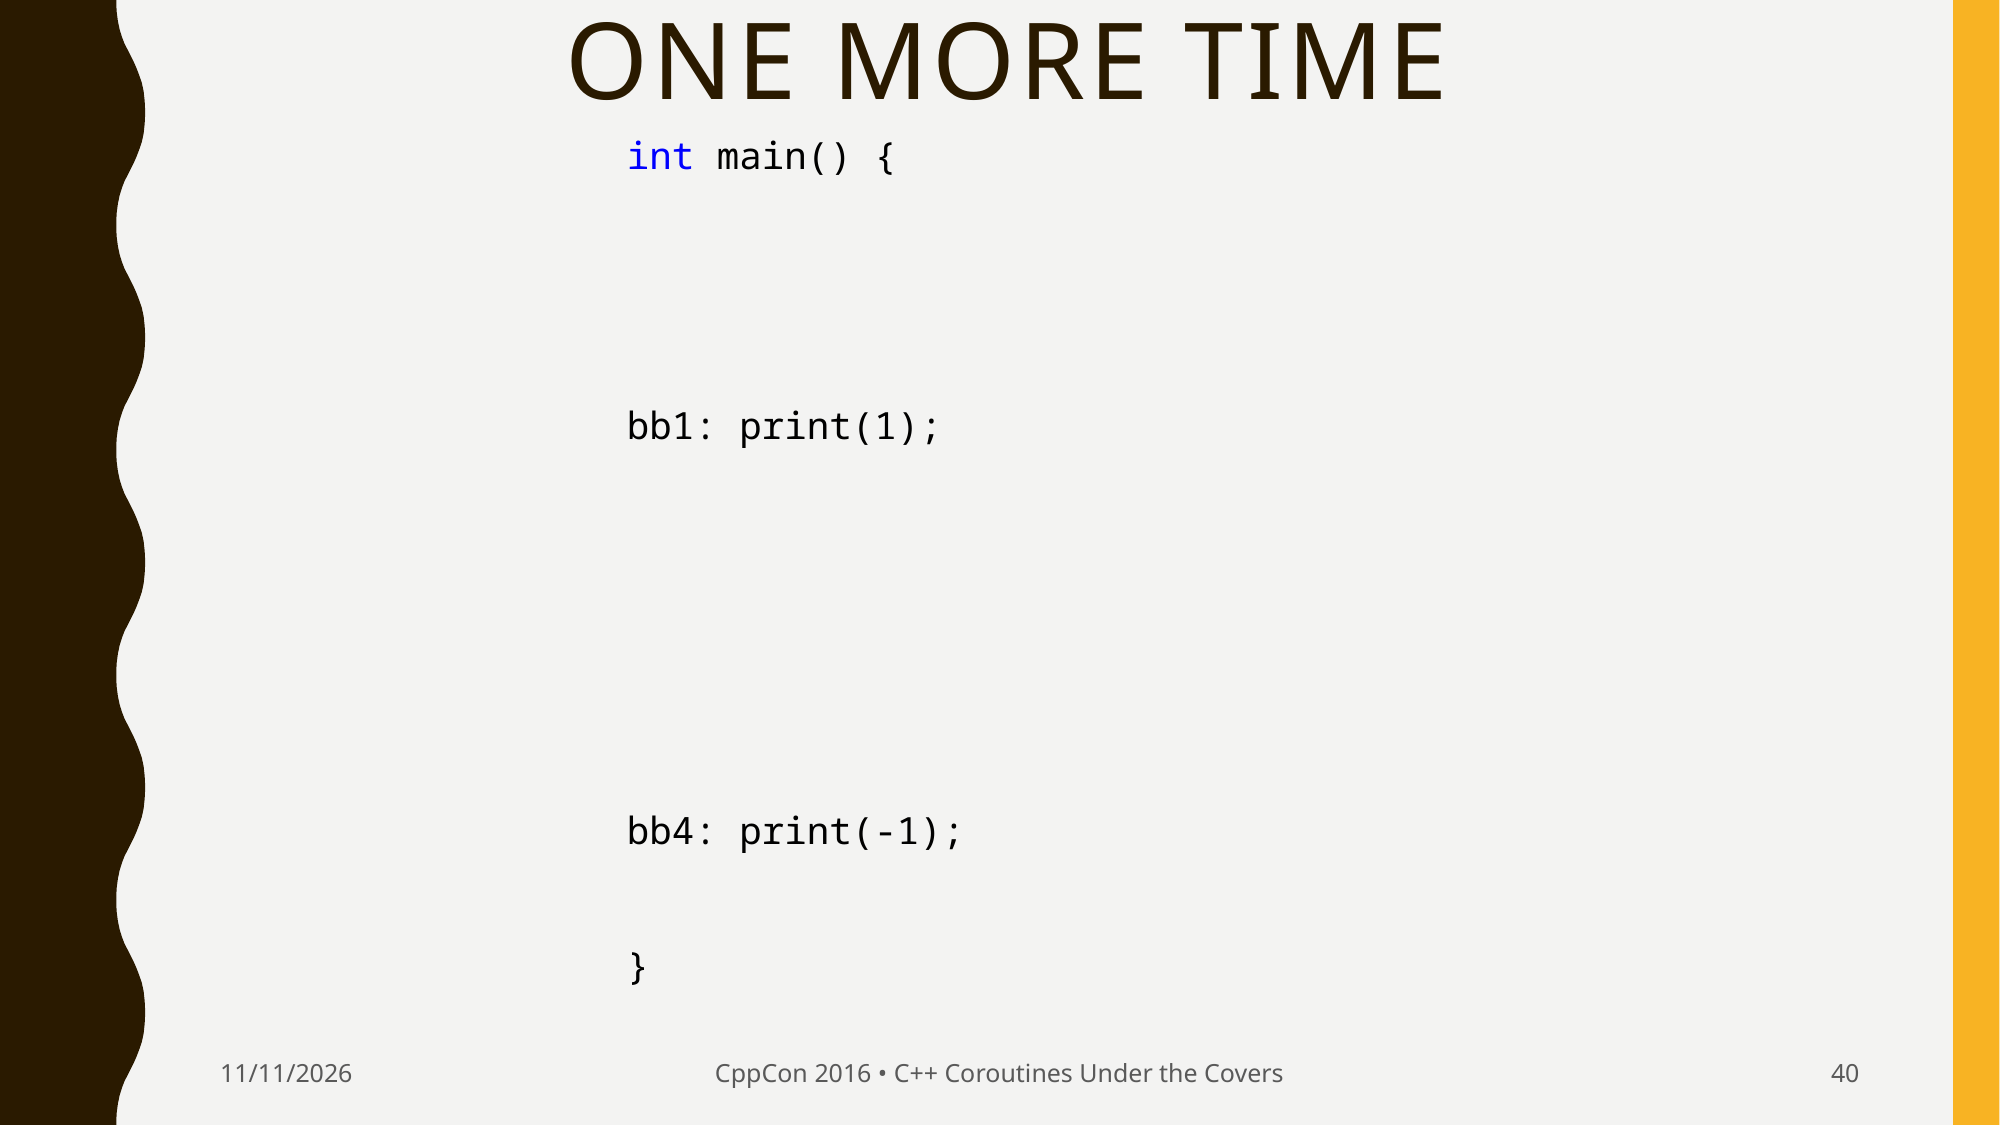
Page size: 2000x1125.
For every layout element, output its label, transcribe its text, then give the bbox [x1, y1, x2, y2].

title One more time [550, 0, 1875, 218]
text_box int main() { bb1: print(1); bb4: print(-1); } [612, 124, 1532, 995]
slide_number 40 [1412, 1045, 1875, 1103]
footer CppCon 2016 • C++ Coroutines Under the Covers [662, 1045, 1338, 1103]
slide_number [205, 1045, 588, 1103]
